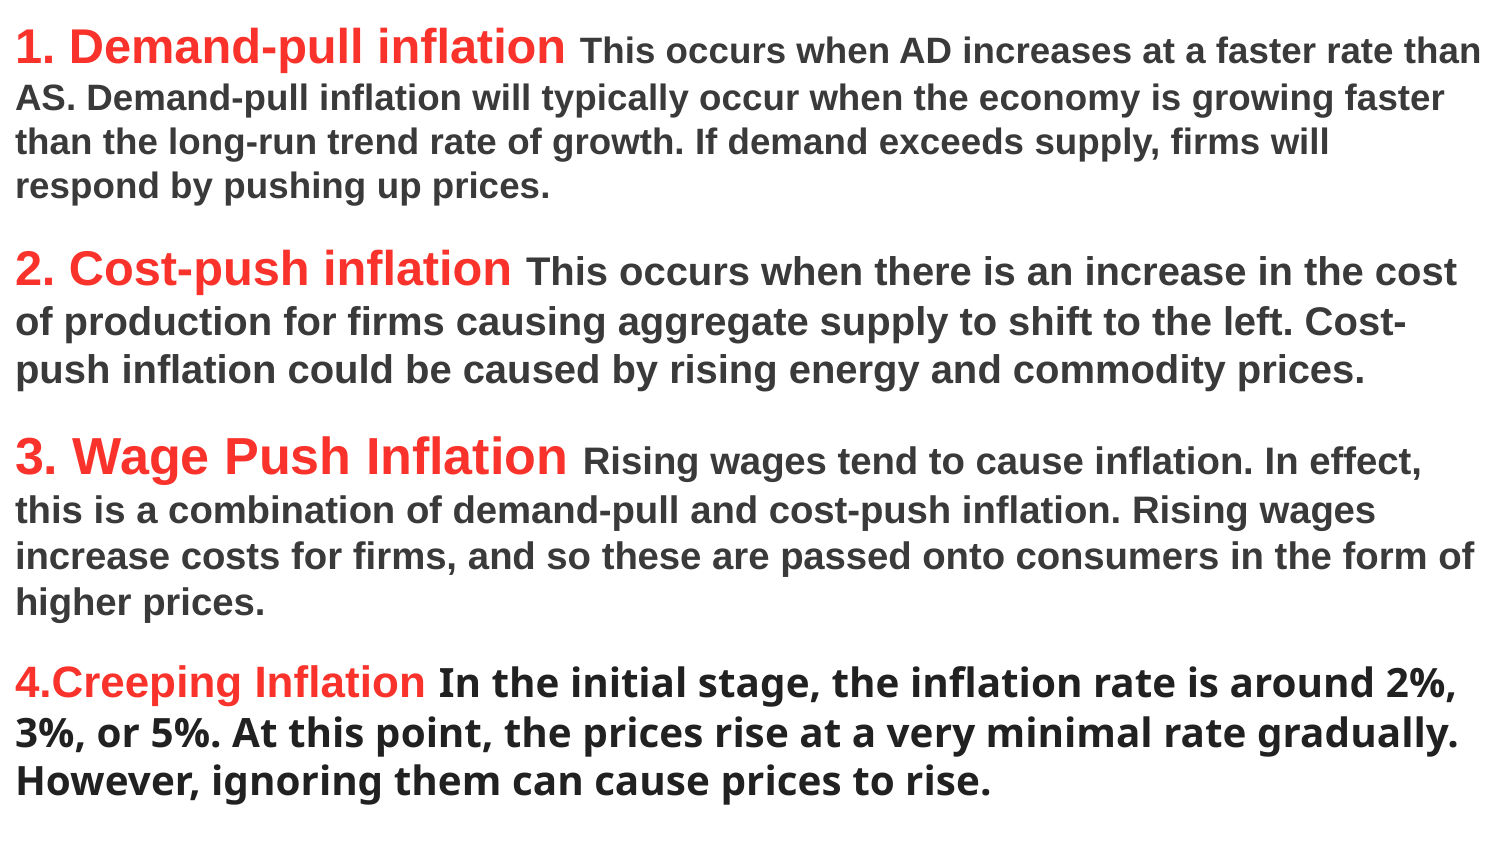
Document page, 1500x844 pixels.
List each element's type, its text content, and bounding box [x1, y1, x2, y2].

list 1. Demand-pull inflation This occurs when AD increases at a faster rate than AS. Demand-pull inflation will typically occur when the economy is growing faster than the long-run trend rate of growth. If demand exceeds supply, firms will respond by pushing up prices. 2. Cost-push inflation This occurs when there is an increase in the cost of production for firms causing aggregate supply to shift to the left. Cost-push inflation could be caused by rising energy and commodity prices. 3. Wage Push Inflation Rising wages tend to cause inflation. In effect, this is a combination of demand-pull and cost-push inflation. Rising wages increase costs for firms, and so these are passed onto consumers in the form of higher prices. 4.Creeping Inflation In the initial stage, the inflation rate is around 2%, 3%, or 5%. At this point, the prices rise at a very minimal rate gradually. However, ignoring them can cause prices to rise. [0, 0, 1500, 844]
